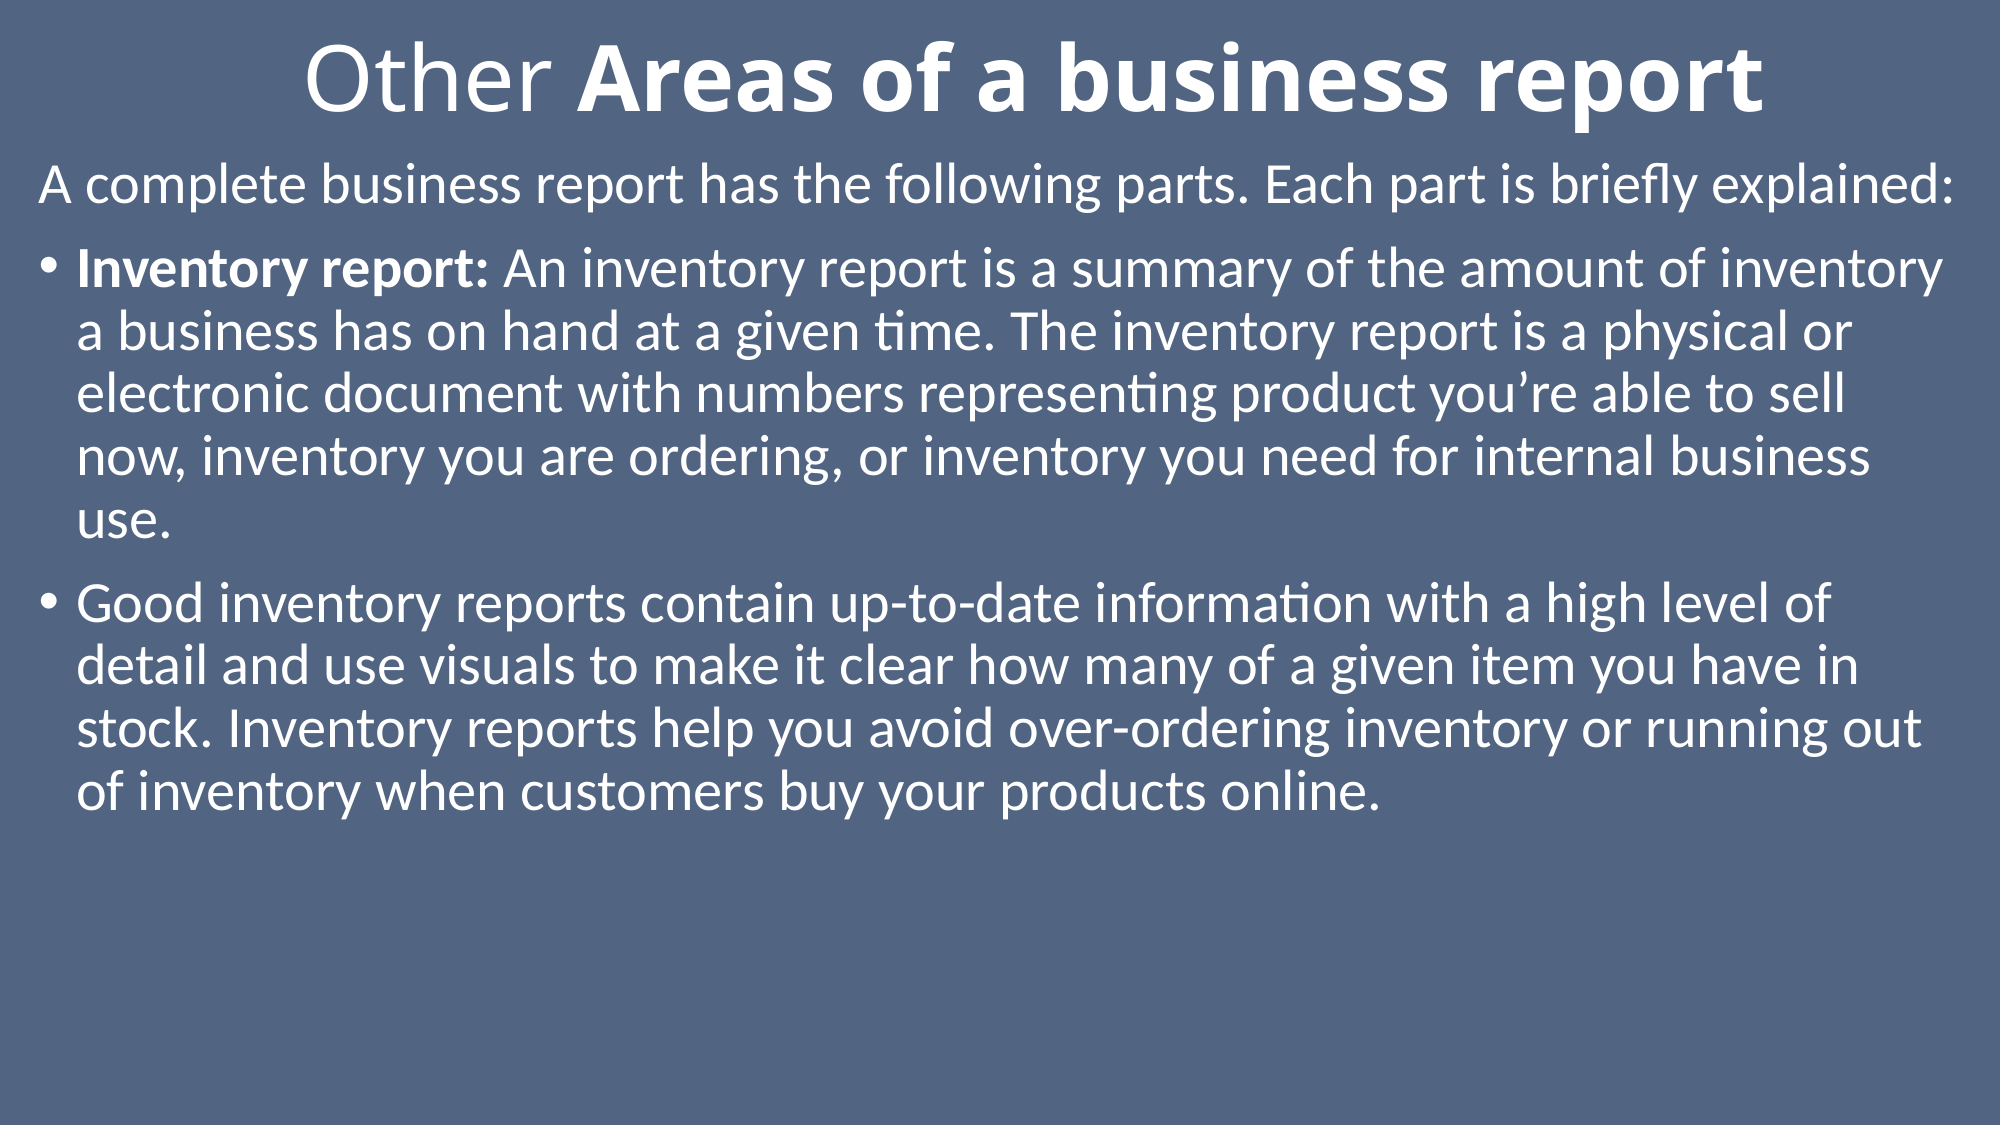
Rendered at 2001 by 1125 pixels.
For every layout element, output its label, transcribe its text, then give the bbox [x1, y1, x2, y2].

title Other Areas of a business report [137, 17, 1863, 145]
list A complete business report has the following parts. Each part is briefly explained: Inventory report: An inventory report is a summary of the amount of inventory a business has on hand at a given time. The inventory report is a physical or electronic document with numbers representing product you’re able to sell now, inventory you are ordering, or inventory you need for internal business use. Good inventory reports contain up-to-date information with a high level of detail and use visuals to make it clear how many of a given item you have in stock. Inventory reports help you avoid over-ordering inventory or running out of inventory when customers buy your products online. [23, 145, 1976, 1108]
